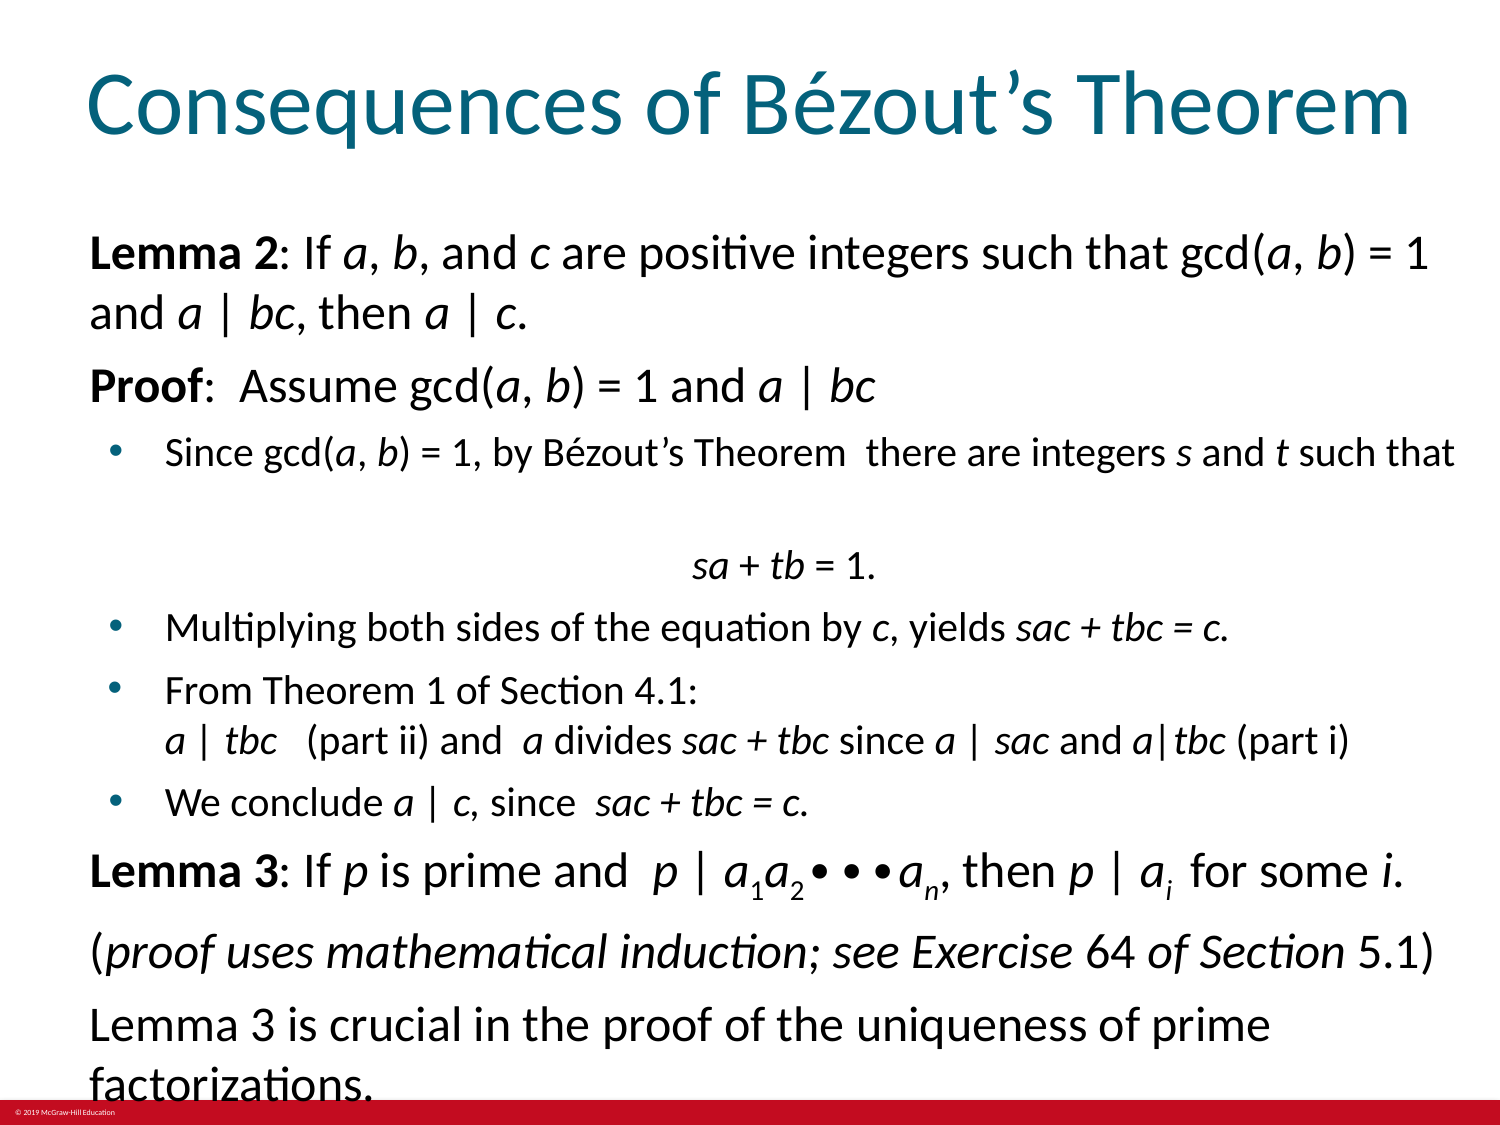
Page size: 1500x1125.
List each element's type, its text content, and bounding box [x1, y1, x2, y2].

title Consequences of Bézout’s Theorem [0, 0, 1500, 195]
list Lemma 2: If a, b, and c are positive integers such that gcd(a, b) = 1 and a | bc, then a | c. Proof: Assume gcd(a, b) = 1 and a | bc Since gcd(a, b) = 1, by Bézout’s Theorem there are integers s and t such that sa + tb = 1. Multiplying both sides of the equation by c, yields sac + tbc = c. From Theorem 1 of Section 4.1: a | tbc (part ii) and a divides sac + tbc since a | sac and a|tbc (part i) We conclude a | c, since sac + tbc = c. Lemma 3: If p is prime and p | a1a2∙∙∙an, then p | ai for some i. (proof uses mathematical induction; see Exercise 64 of Section 5.1) Lemma 3 is crucial in the proof of the uniqueness of prime factorizations. [75, 212, 1475, 1075]
